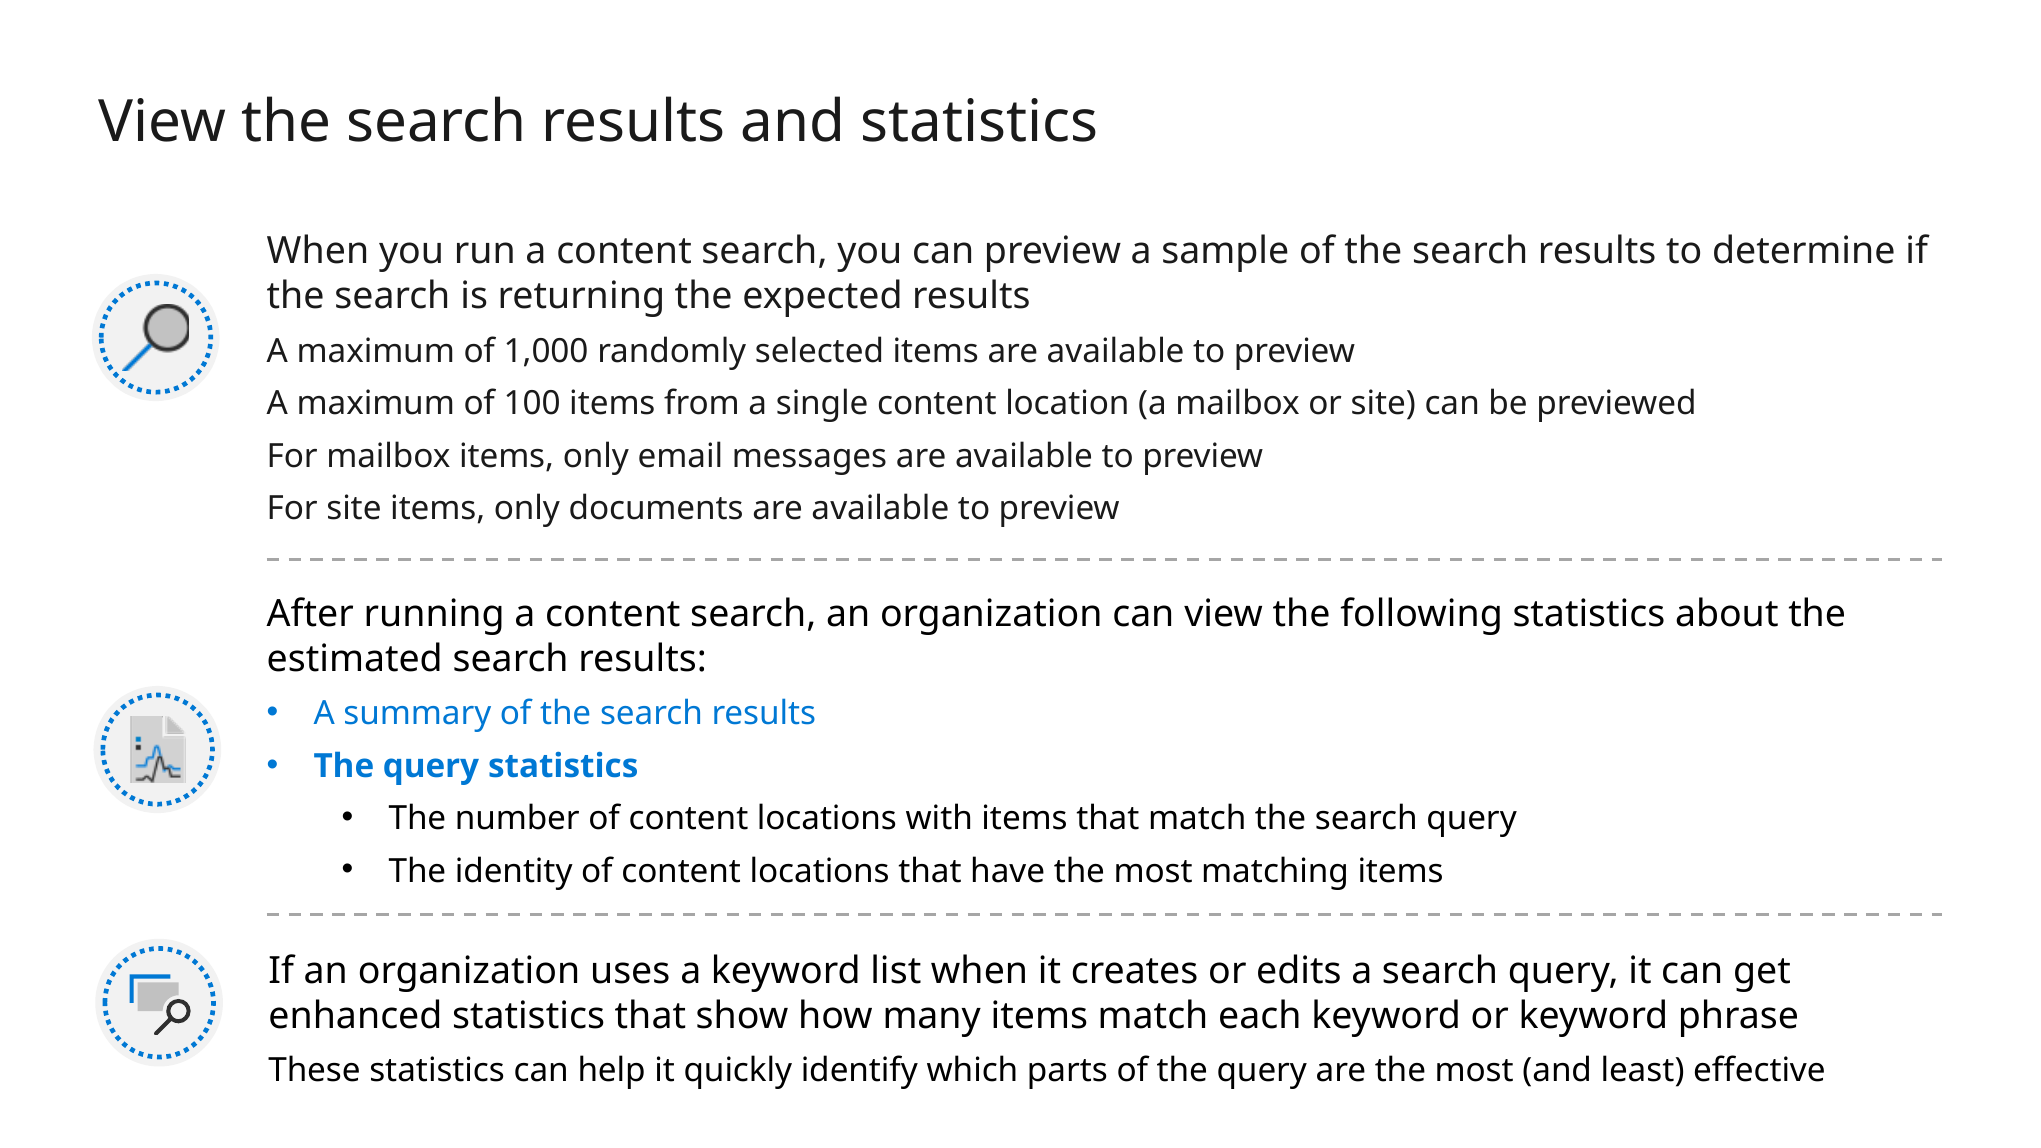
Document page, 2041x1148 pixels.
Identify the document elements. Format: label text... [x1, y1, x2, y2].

text_box After running a content search, an organization can view the following statistics about the estimated search results: A summary of the search results The query statistics The number of content locations with items that match the search query The identity of content locations that have the most matching items [266, 588, 1946, 889]
picture [94, 938, 224, 1067]
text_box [92, 685, 222, 814]
text_box When you run a content search, you can preview a sample of the search results to determine if the search is returning the expected results A maximum of 1,000 randomly selected items are available to preview A maximum of 100 items from a single content location (a mailbox or site) can be previewed For mailbox items, only email messages are available to preview For site items, only documents are available to preview [266, 226, 1946, 527]
title View the search results and statistics [98, 83, 1943, 156]
text_box If an organization uses a keyword list when it creates or edits a search query, it can get enhanced statistics that show how many items match each keyword or keyword phrase These statistics can help it quickly identify which parts of the query are the most (and least) effective [268, 945, 1947, 1089]
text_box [91, 273, 220, 402]
